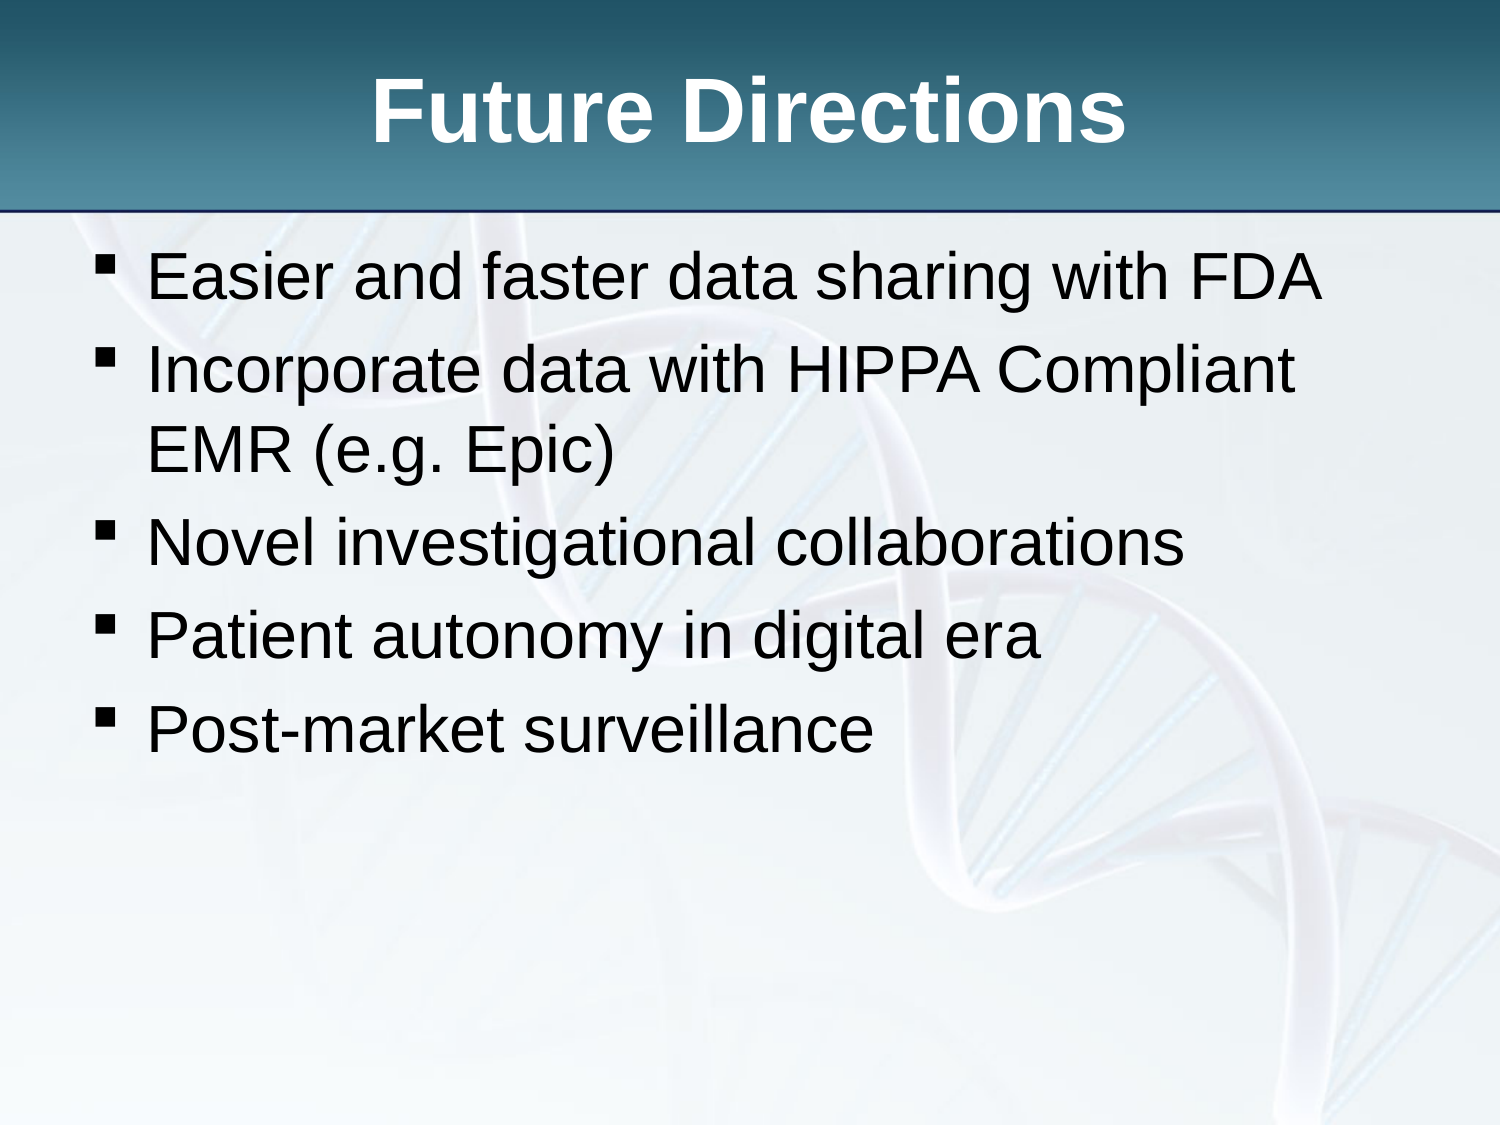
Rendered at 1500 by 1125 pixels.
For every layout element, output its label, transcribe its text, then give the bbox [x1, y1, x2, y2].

picture [0, 0, 1500, 1125]
list Easier and faster data sharing with FDA Incorporate data with HIPPA Compliant EMR (e.g. Epic) Novel investigational collaborations Patient autonomy in digital era Post-market surveillance [75, 224, 1425, 1005]
title Future Directions [75, 12, 1425, 200]
